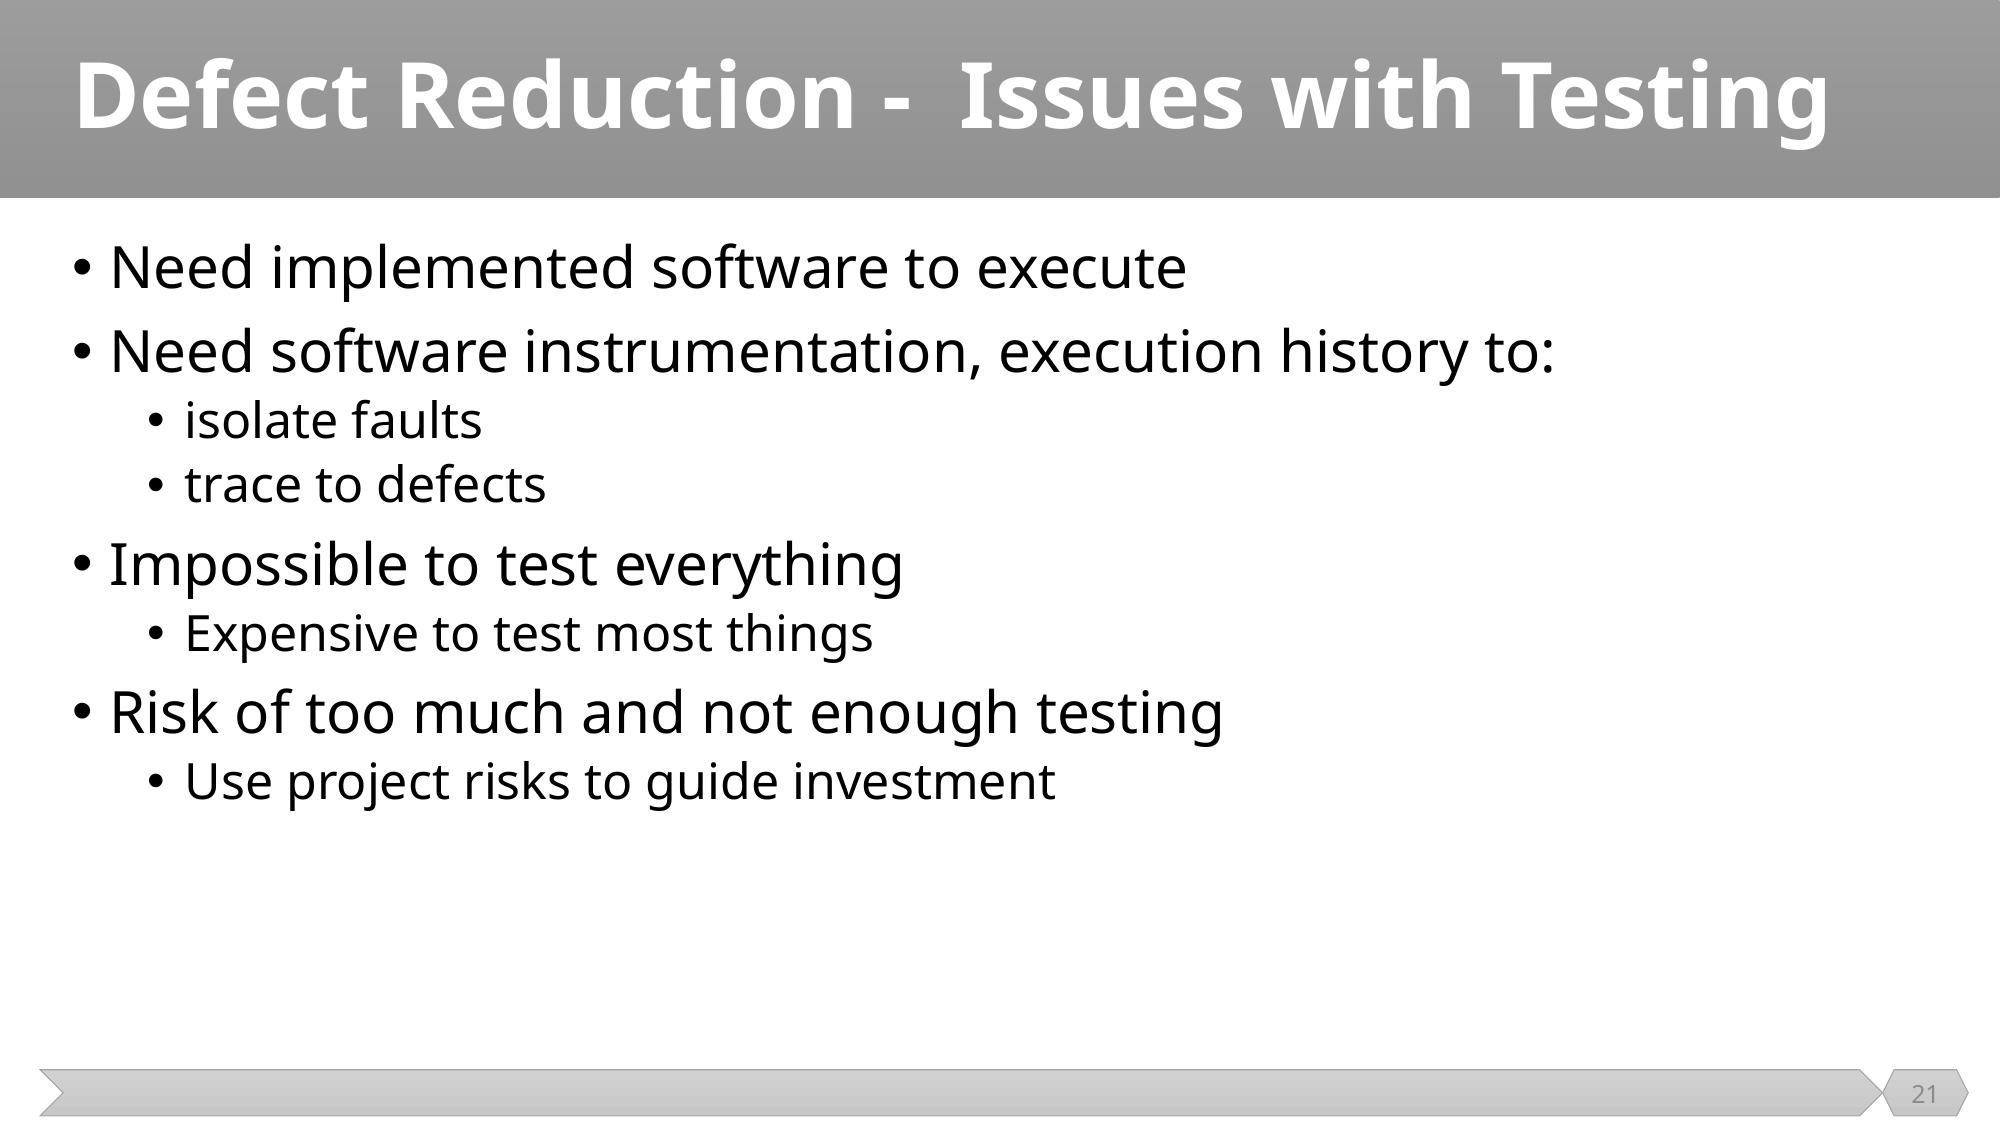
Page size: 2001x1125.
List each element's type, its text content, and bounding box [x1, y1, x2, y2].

title Defect Reduction - Issues with Testing [56, 0, 1969, 199]
list Need implemented software to execute Need software instrumentation, execution history to: isolate faults trace to defects Impossible to test everything Expensive to test most things Risk of too much and not enough testing Use project risks to guide investment [56, 230, 1969, 1010]
slide_number 21 [1882, 1065, 1969, 1125]
